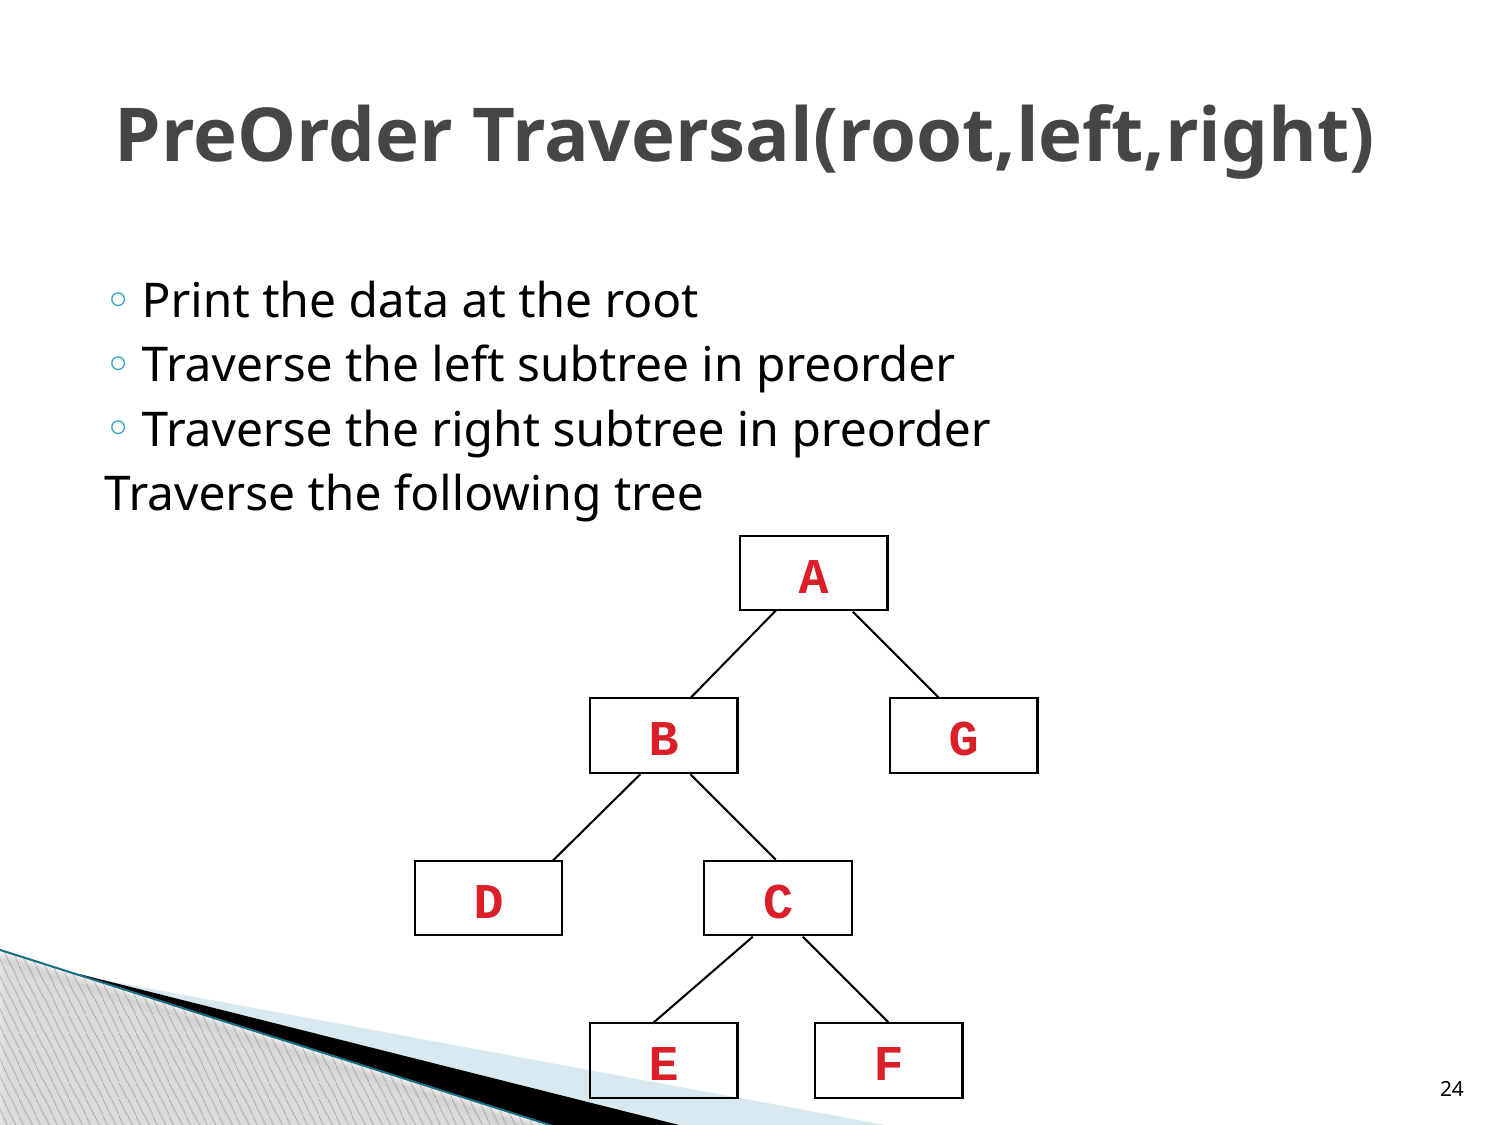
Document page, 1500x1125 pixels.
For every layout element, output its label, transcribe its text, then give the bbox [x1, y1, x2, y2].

text_box A [739, 535, 888, 611]
text_box E [589, 1023, 738, 1098]
list Print the data at the root Traverse the left subtree in preorder Traverse the right subtree in preorder Traverse the following tree [24, 262, 1475, 1050]
title PreOrder Traversal(root,left,right) [99, 75, 1400, 188]
slide_number 24 [1418, 1051, 1479, 1112]
text_box G [889, 698, 1038, 773]
text_box C [704, 860, 853, 936]
text_box B [589, 698, 738, 773]
text_box F [814, 1023, 963, 1098]
text_box D [414, 860, 563, 936]
